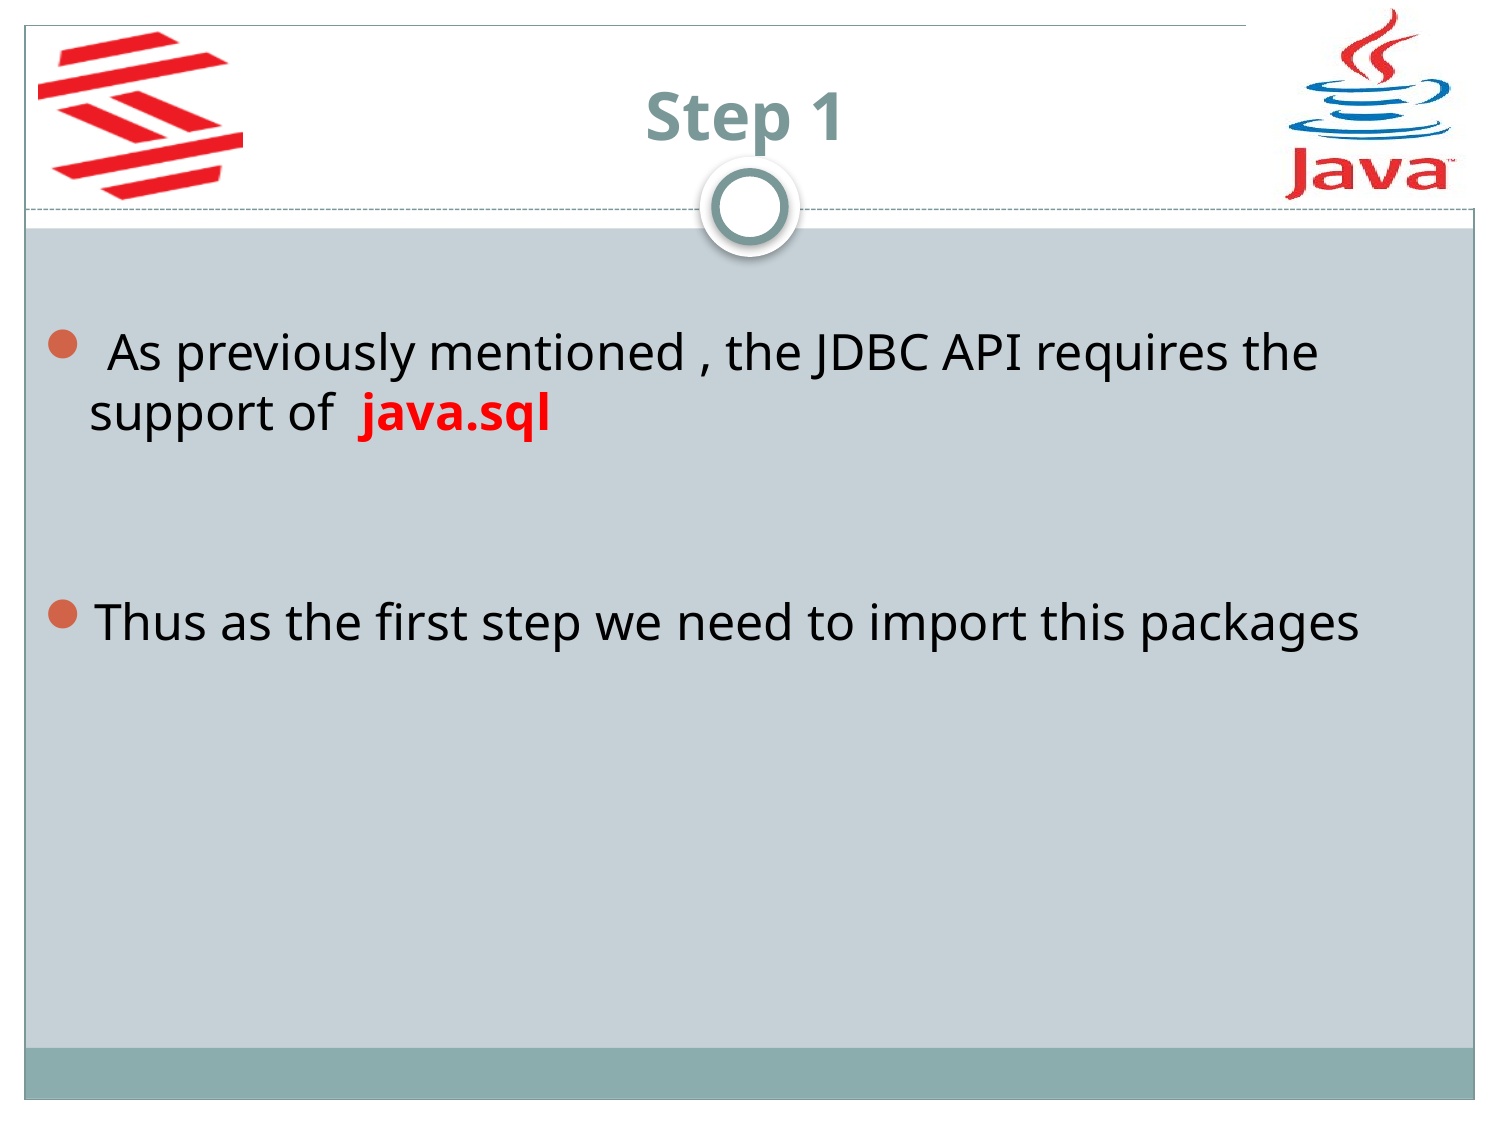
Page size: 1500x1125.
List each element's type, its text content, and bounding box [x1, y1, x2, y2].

picture [37, 30, 243, 209]
list As previously mentioned , the JDBC API requires the support of java.sql Thus as the first step we need to import this packages [29, 243, 1500, 1125]
title Step 1 [249, 42, 1238, 161]
picture [1245, 0, 1483, 209]
